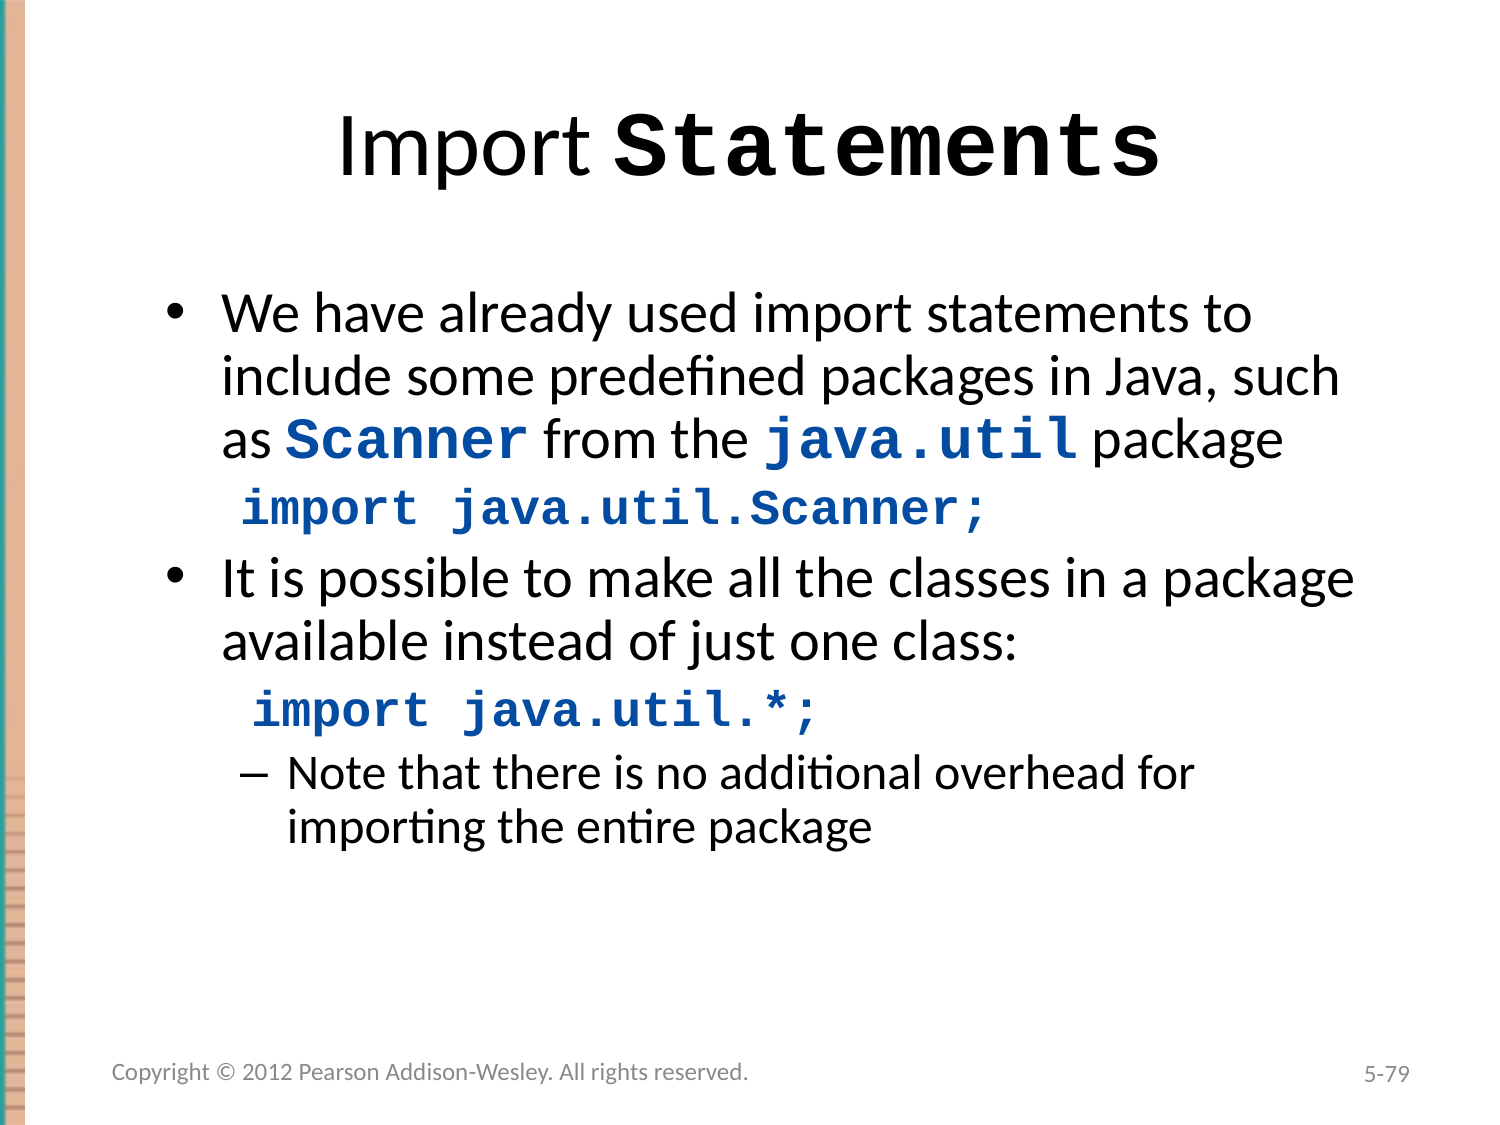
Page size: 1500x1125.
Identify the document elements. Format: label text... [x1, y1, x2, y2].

picture [0, 0, 25, 1125]
footer Copyright © 2012 Pearson Addison-Wesley. All rights reserved. [75, 1040, 788, 1100]
slide_number 5-79 [1074, 1042, 1425, 1103]
list We have already used import statements to include some predefined packages in Java, such as Scanner from the java.util package import java.util.Scanner; It is possible to make all the classes in a package available instead of just one class: import java.util.*; Note that there is no additional overhead for importing the entire package [149, 274, 1388, 963]
title Import Statements [74, 44, 1426, 233]
